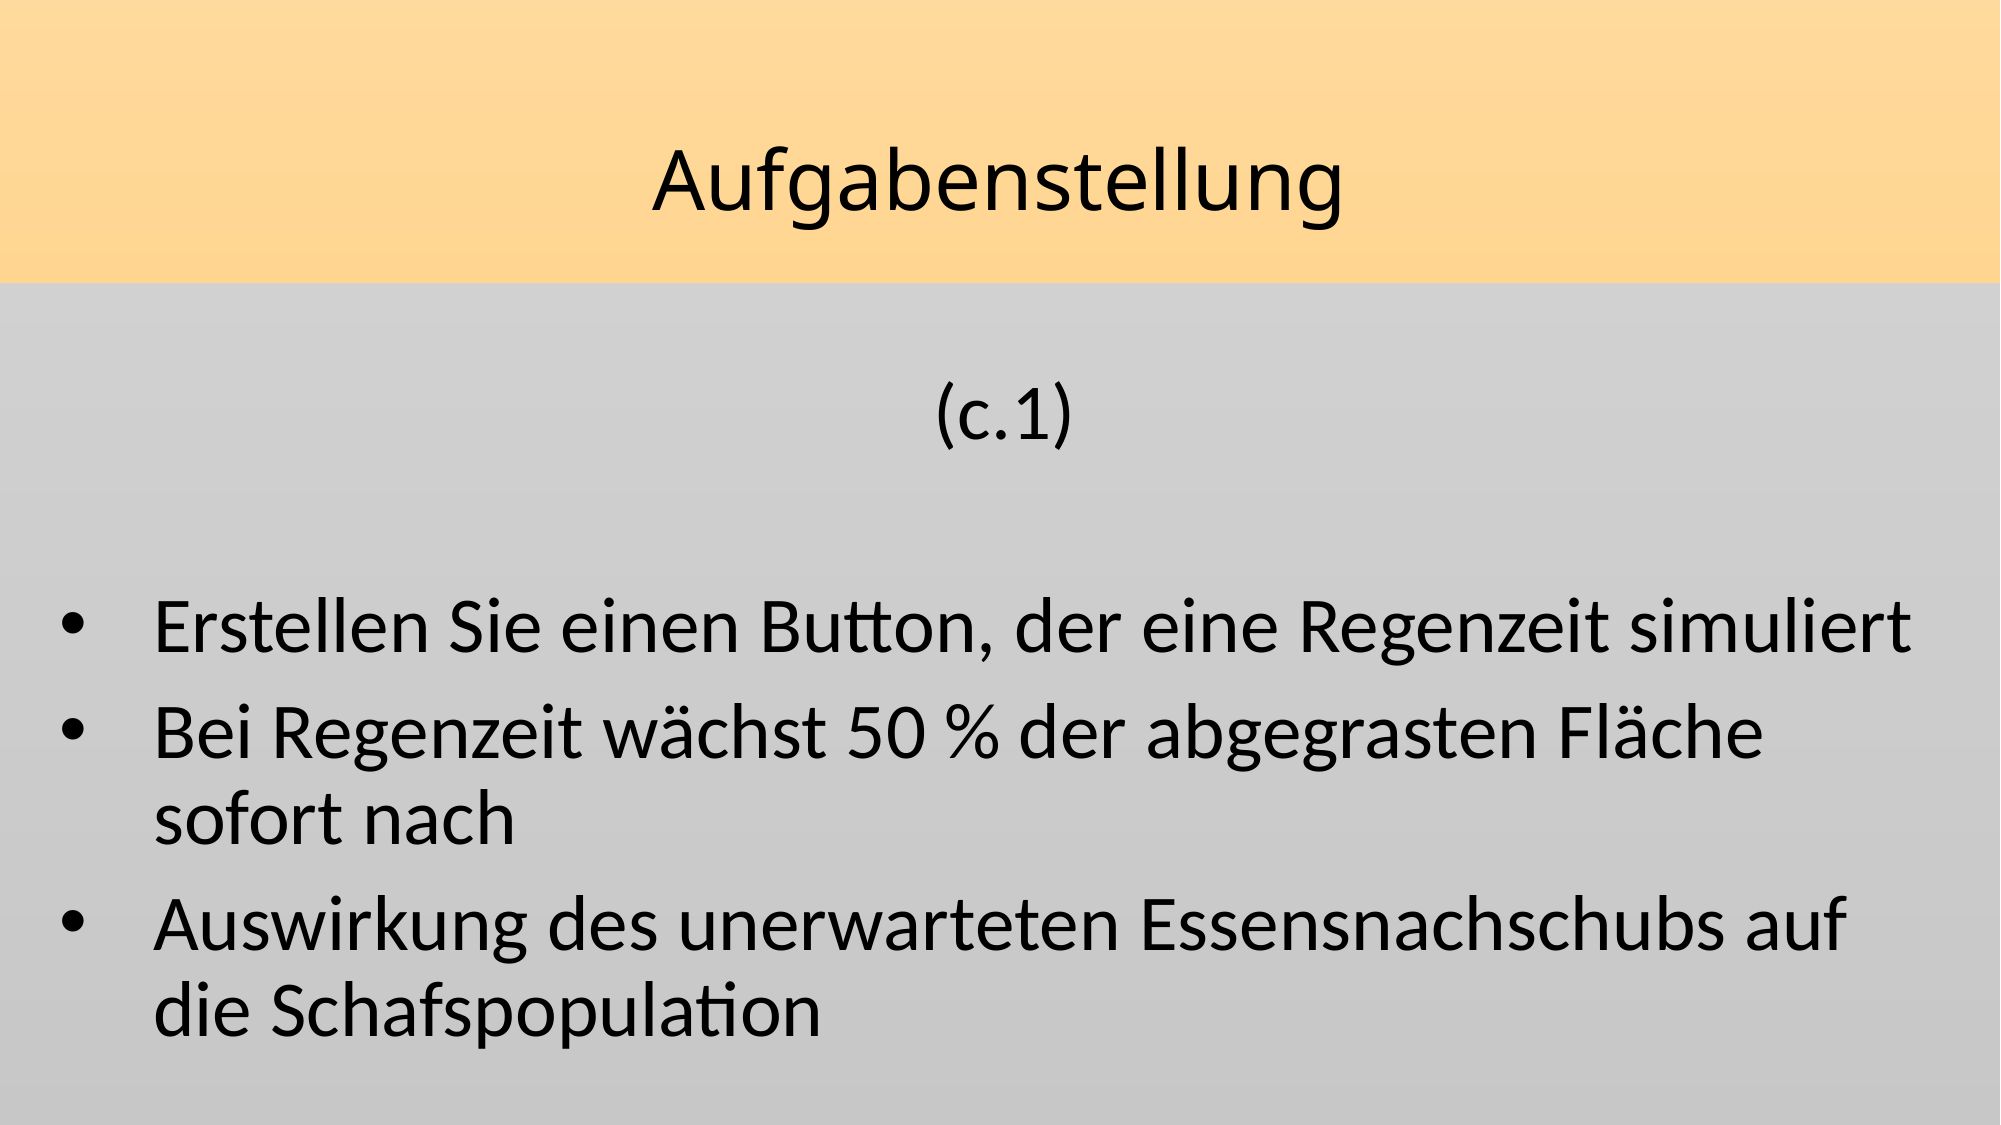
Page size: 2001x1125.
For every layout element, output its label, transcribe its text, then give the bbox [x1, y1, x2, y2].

text_box Aufgabenstellung [249, 120, 1750, 237]
text_box [0, 0, 2000, 284]
subtitle (c.1) Erstellen Sie einen Button, der eine Regenzeit simuliert Bei Regenzeit wächst 50 % der abgegrasten Fläche sofort nach Auswirkung des unerwarteten Essensnachschubs auf die Schafspopulation [44, 363, 1965, 1065]
text_box [0, 284, 2000, 1125]
